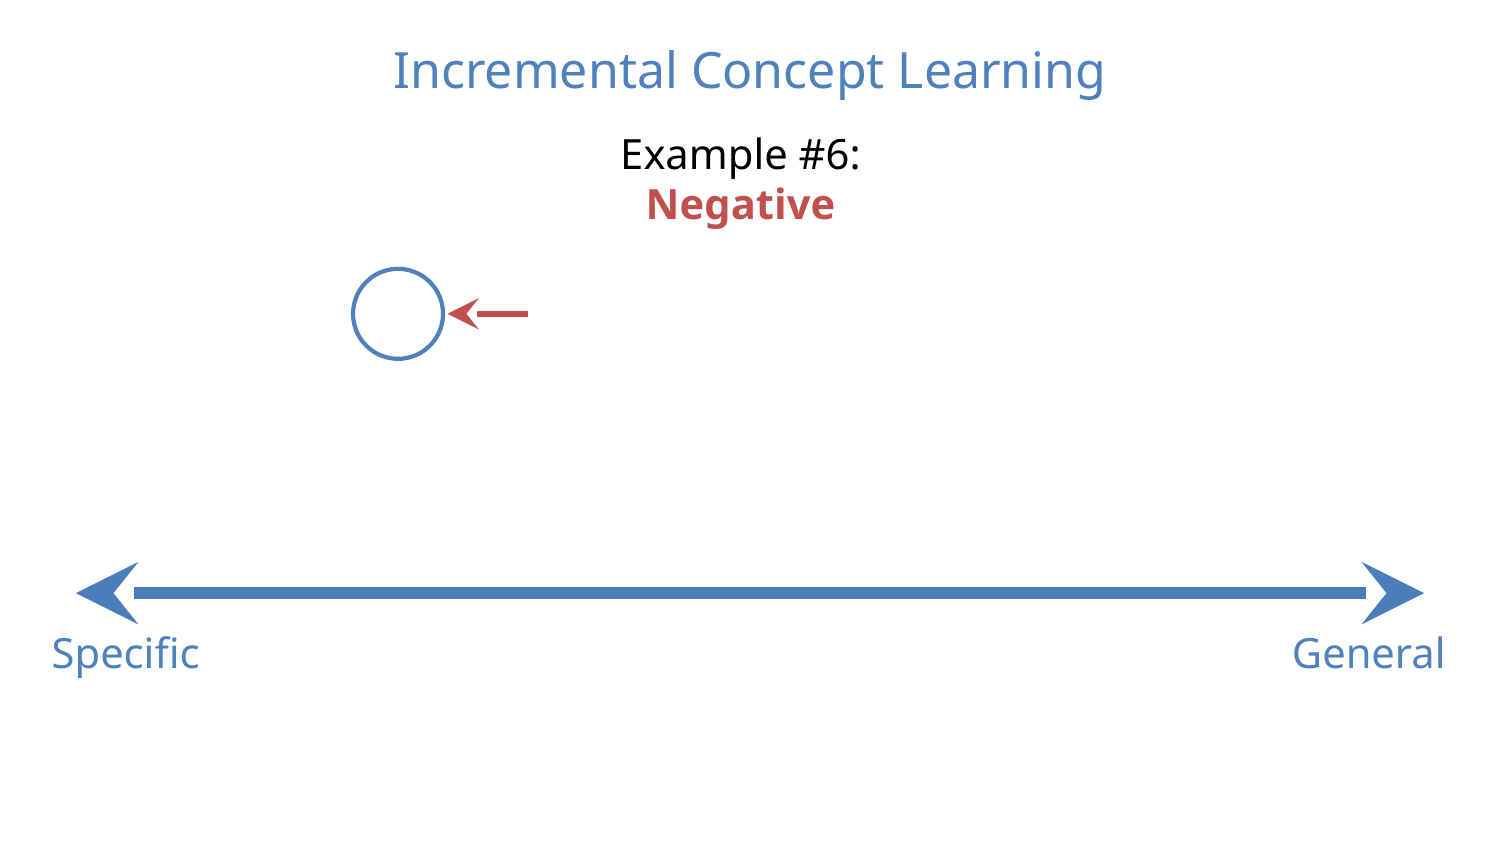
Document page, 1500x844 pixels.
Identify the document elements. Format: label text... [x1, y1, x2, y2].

text_box Specific [36, 619, 215, 685]
text_box Incremental Concept Learning [0, 31, 1500, 106]
text_box Example #6: Negative [535, 120, 946, 236]
text_box General [1276, 619, 1461, 685]
text_box [350, 266, 446, 361]
